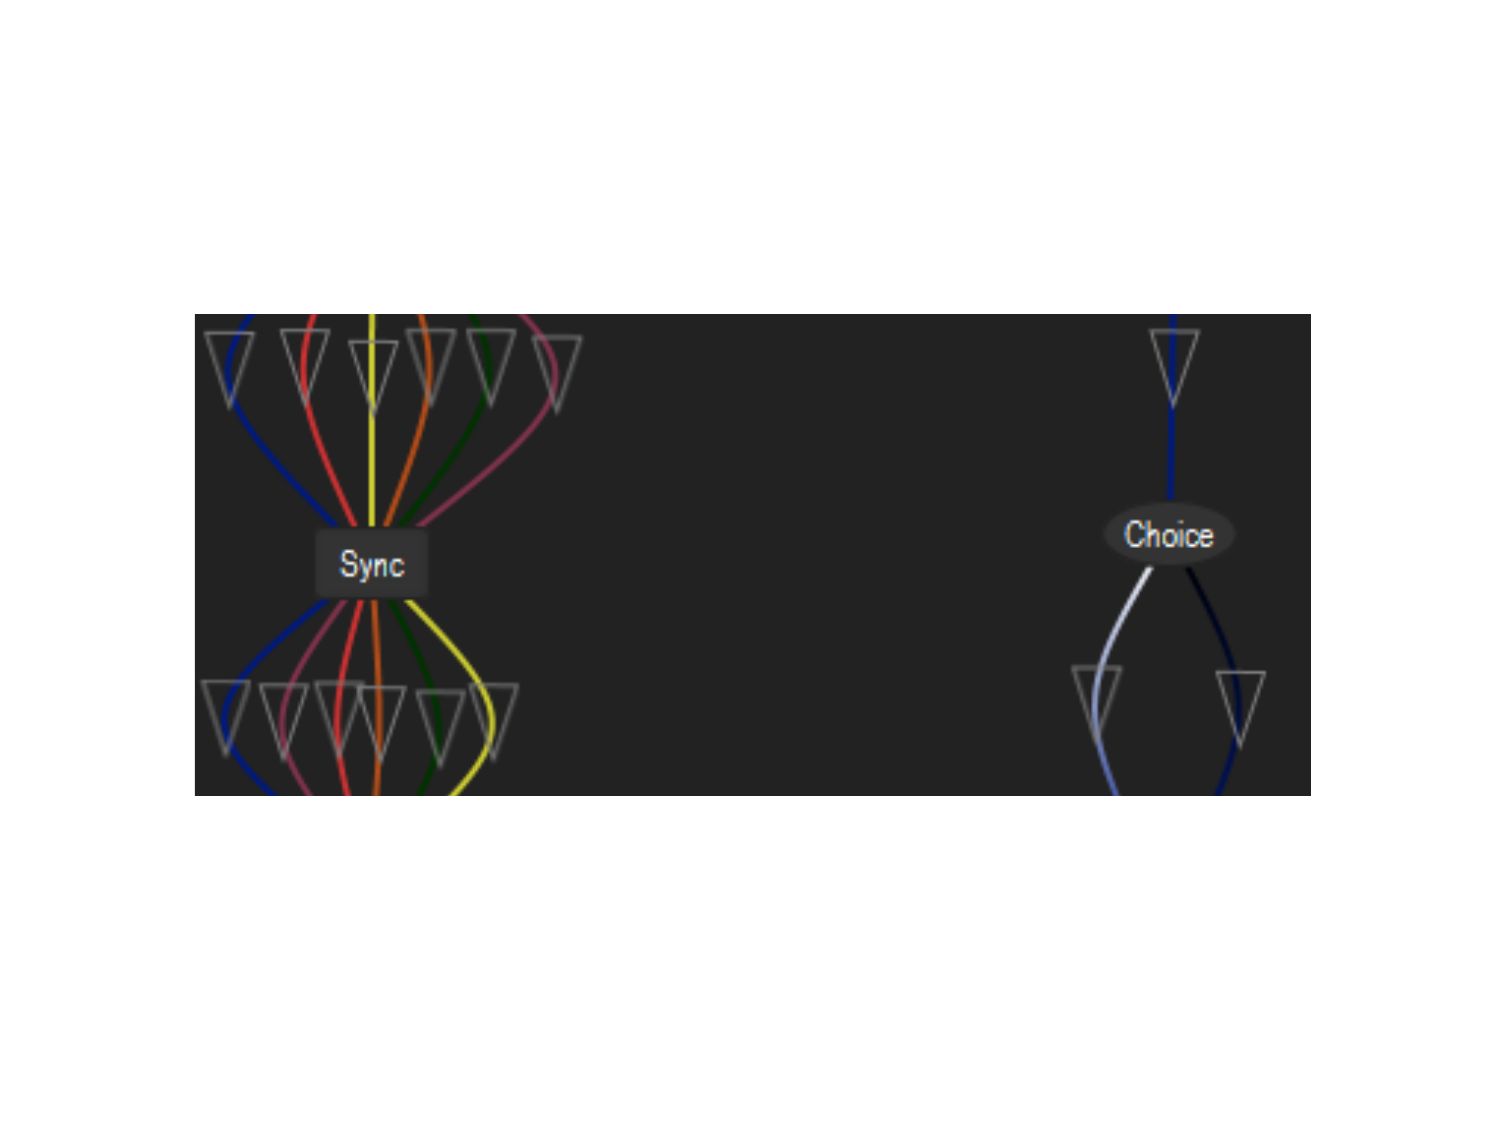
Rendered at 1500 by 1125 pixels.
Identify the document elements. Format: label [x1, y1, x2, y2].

picture [194, 314, 1312, 796]
